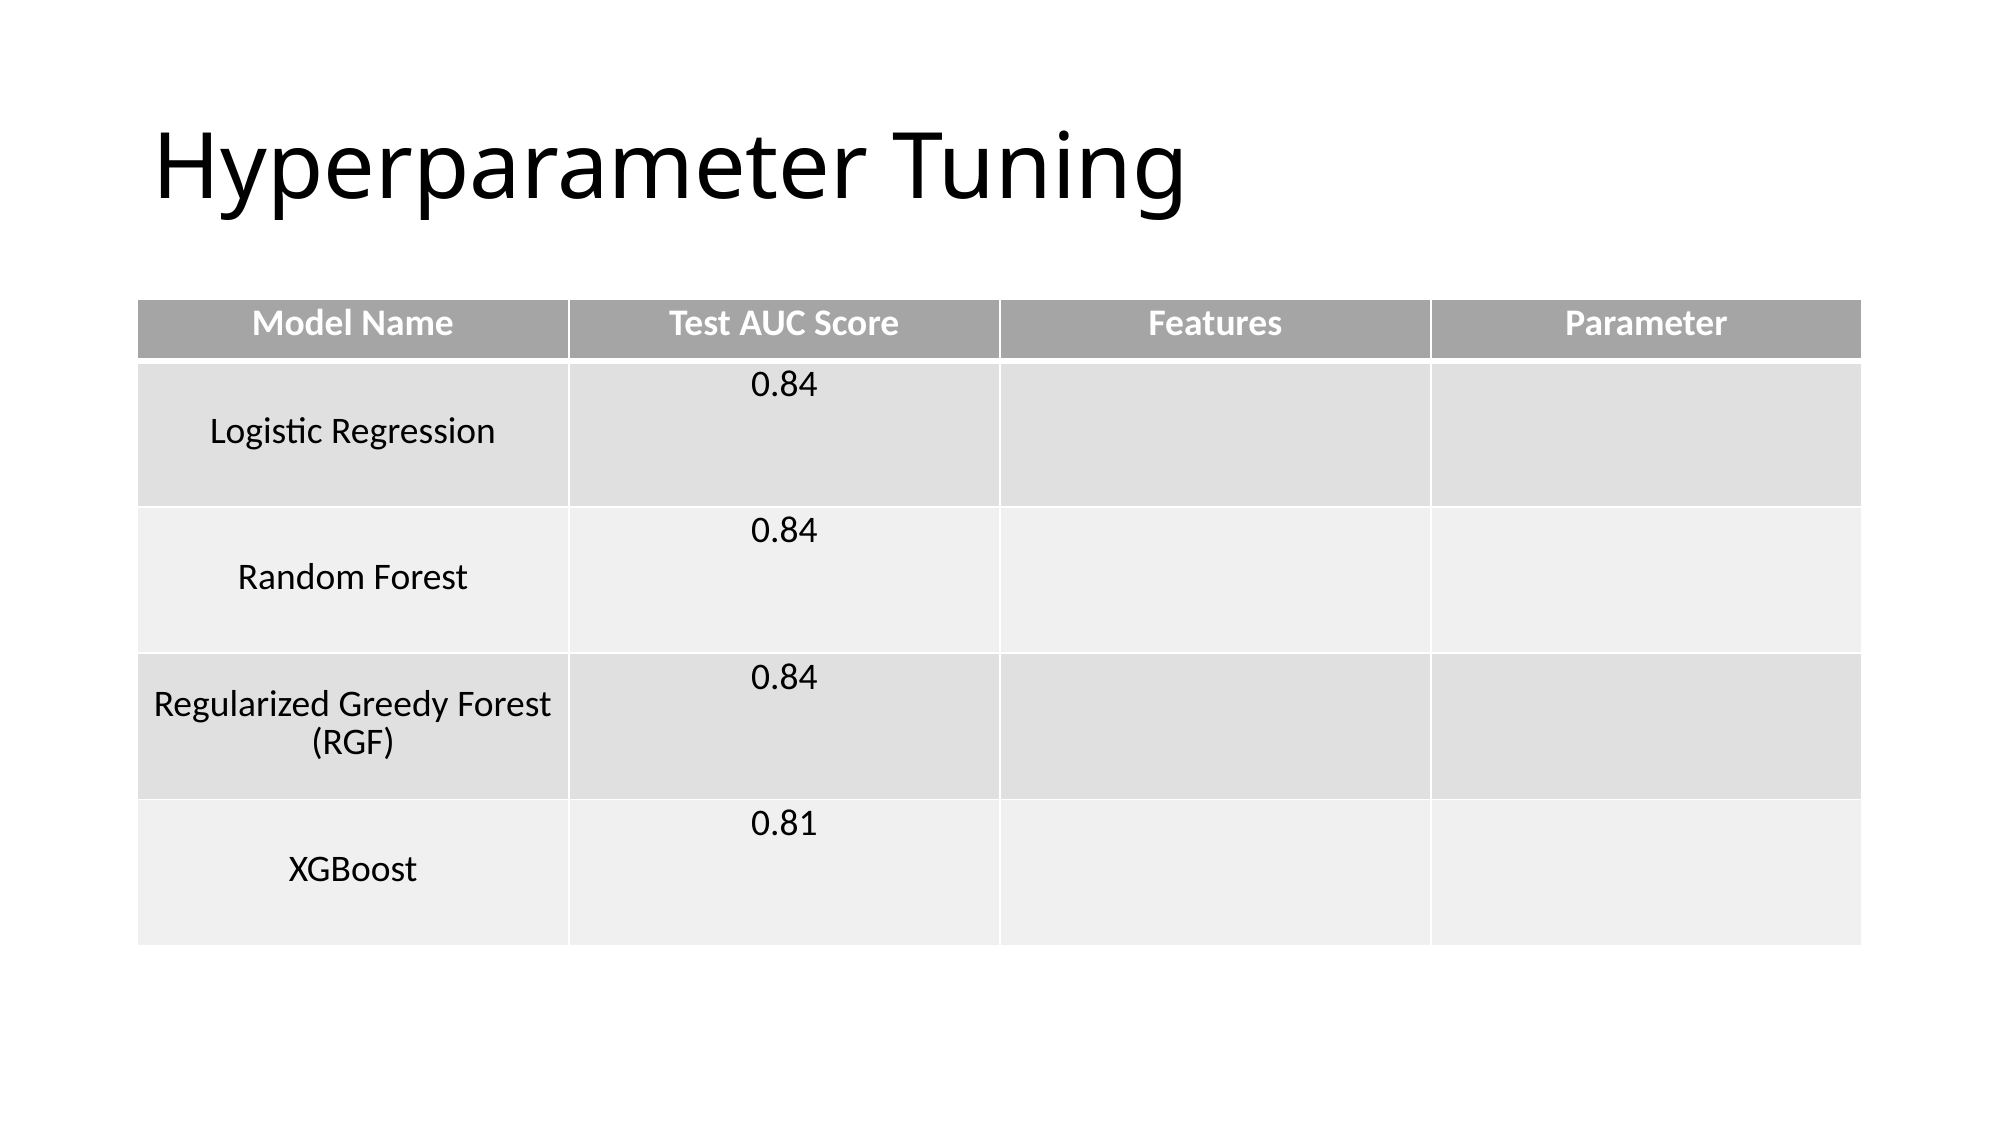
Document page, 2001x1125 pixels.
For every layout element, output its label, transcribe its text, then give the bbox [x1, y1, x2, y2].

table_header Model Name [138, 300, 568, 358]
table_cell [1001, 364, 1430, 506]
table_cell Random Forest [138, 508, 568, 652]
table_cell Regularized Greedy Forest (RGF) [138, 654, 568, 799]
table_cell XGBoost [138, 800, 568, 945]
table_cell [1432, 800, 1861, 945]
table_cell 0.84 [570, 508, 999, 652]
table_cell [1432, 654, 1861, 799]
table_cell Logistic Regression [138, 364, 568, 506]
table_cell [1001, 508, 1430, 652]
table_header Test AUC Score [570, 300, 999, 358]
table_cell [1001, 654, 1430, 799]
table_cell 0.84 [570, 654, 999, 799]
table_cell [1432, 508, 1861, 652]
table_header Parameter [1432, 300, 1861, 358]
table_cell 0.81 [570, 800, 999, 945]
title Hyperparameter Tuning [137, 59, 1863, 278]
table_cell [1001, 800, 1430, 945]
table_cell 0.84 [570, 364, 999, 506]
table_header Features [1001, 300, 1430, 358]
table_cell [1432, 364, 1861, 506]
